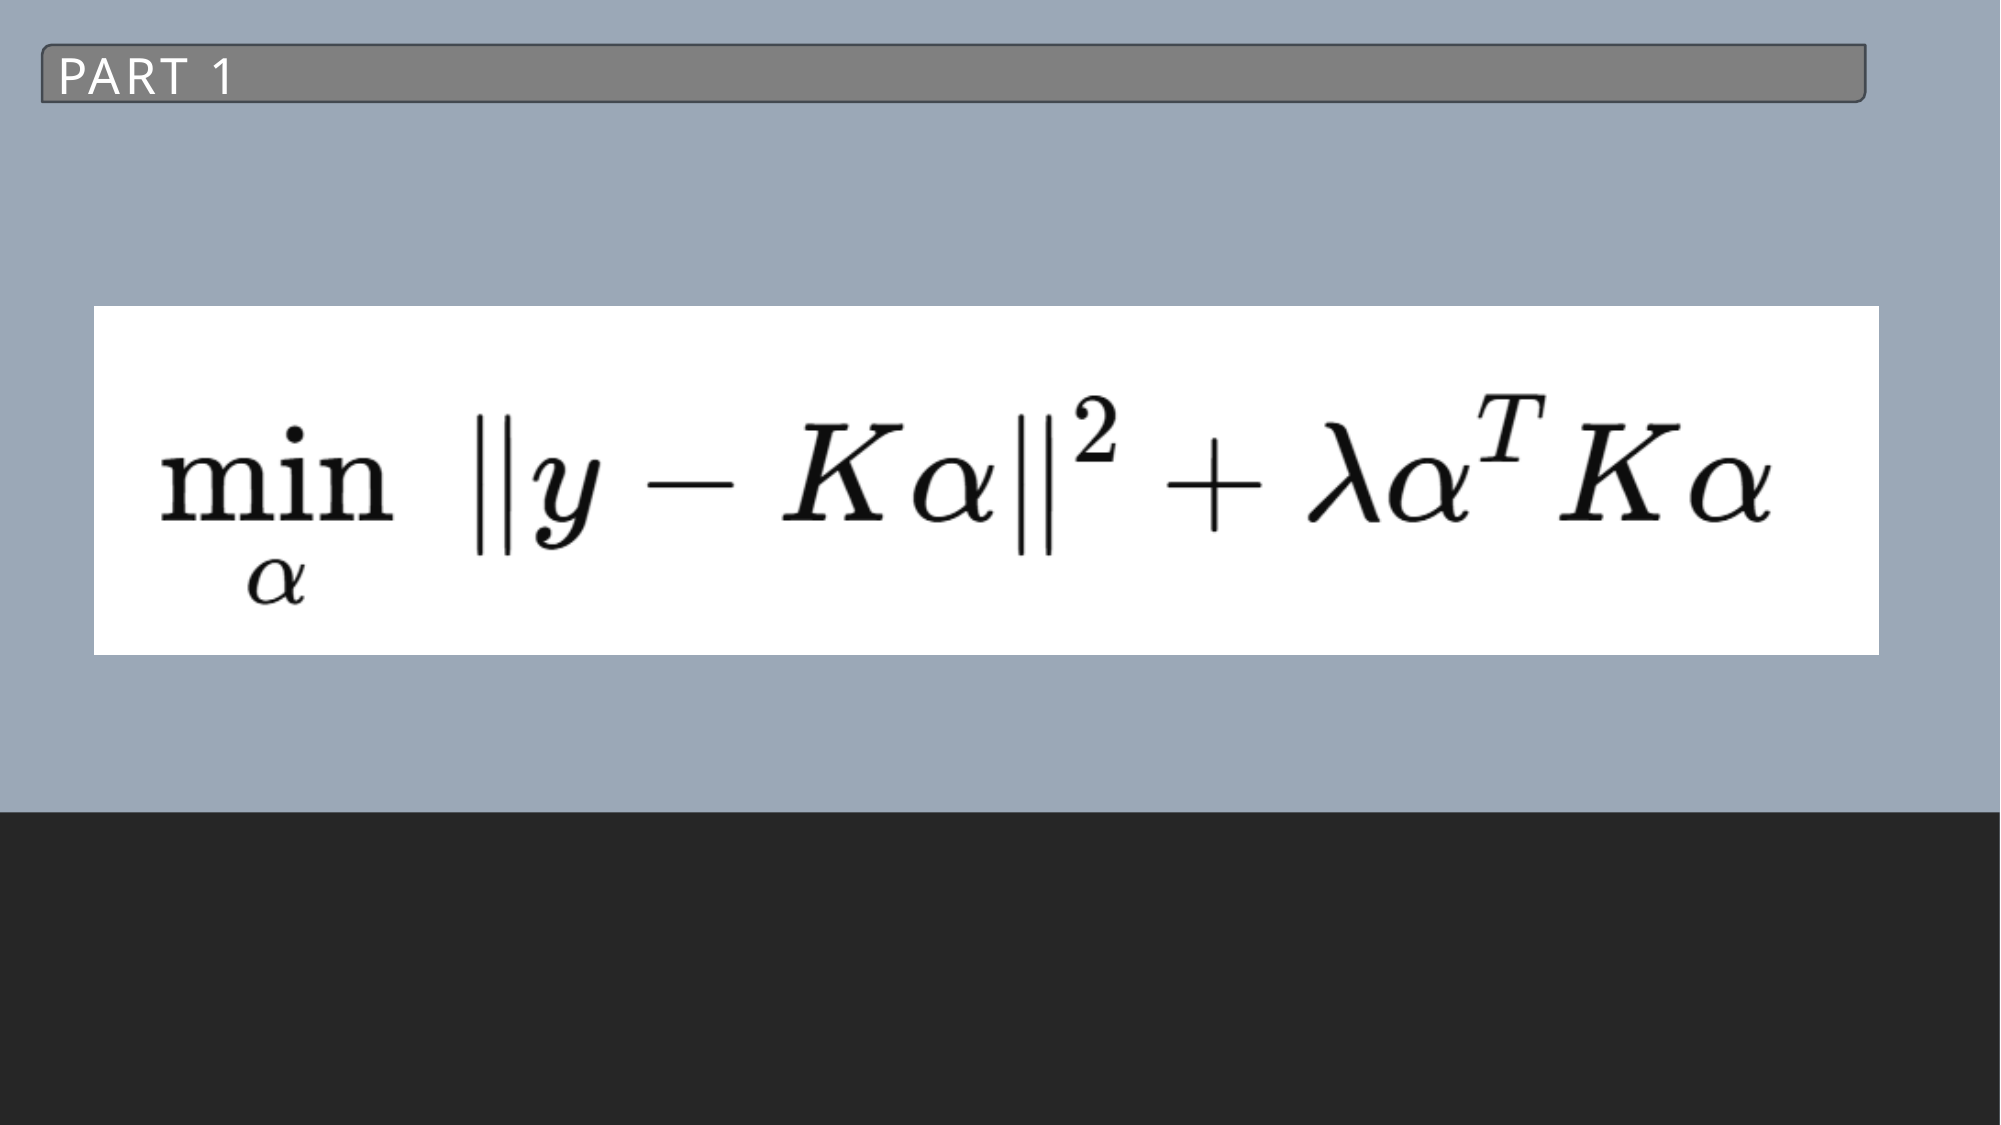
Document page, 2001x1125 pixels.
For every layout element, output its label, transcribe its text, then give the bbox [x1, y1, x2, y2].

subtitle Part 1 [42, 30, 1693, 219]
picture [93, 305, 1879, 655]
text_box [1693, 43, 1867, 104]
text_box [0, 811, 2000, 1125]
text_box [0, 0, 2000, 811]
